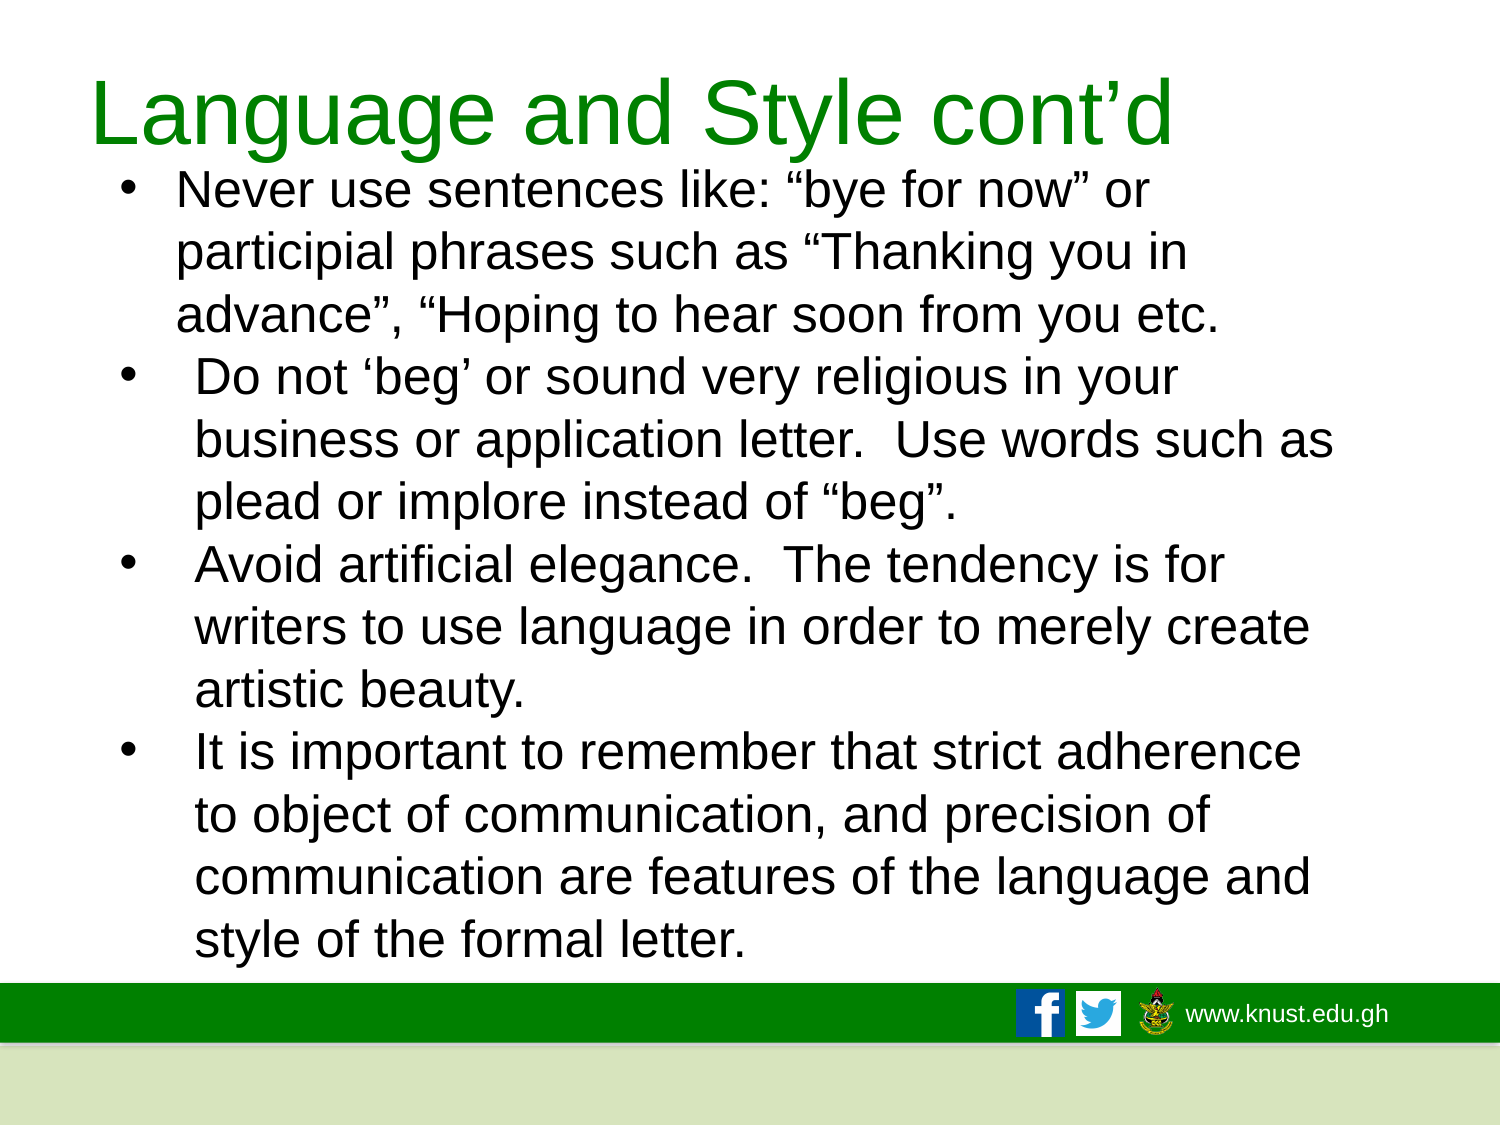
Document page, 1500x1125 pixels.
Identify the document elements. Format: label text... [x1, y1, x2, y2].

title Language and Style cont’d [75, 45, 1425, 233]
text_box Never use sentences like: “bye for now” or participial phrases such as “Thanking you in advance”, “Hoping to hear soon from you etc. Do not ‘beg’ or sound very religious in your business or application letter. Use words such as plead or implore instead of “beg”. Avoid artificial elegance. The tendency is for writers to use language in order to merely create artistic beauty. It is important to remember that strict adherence to object of communication, and precision of communication are features of the language and style of the formal letter. [104, 147, 1373, 1045]
